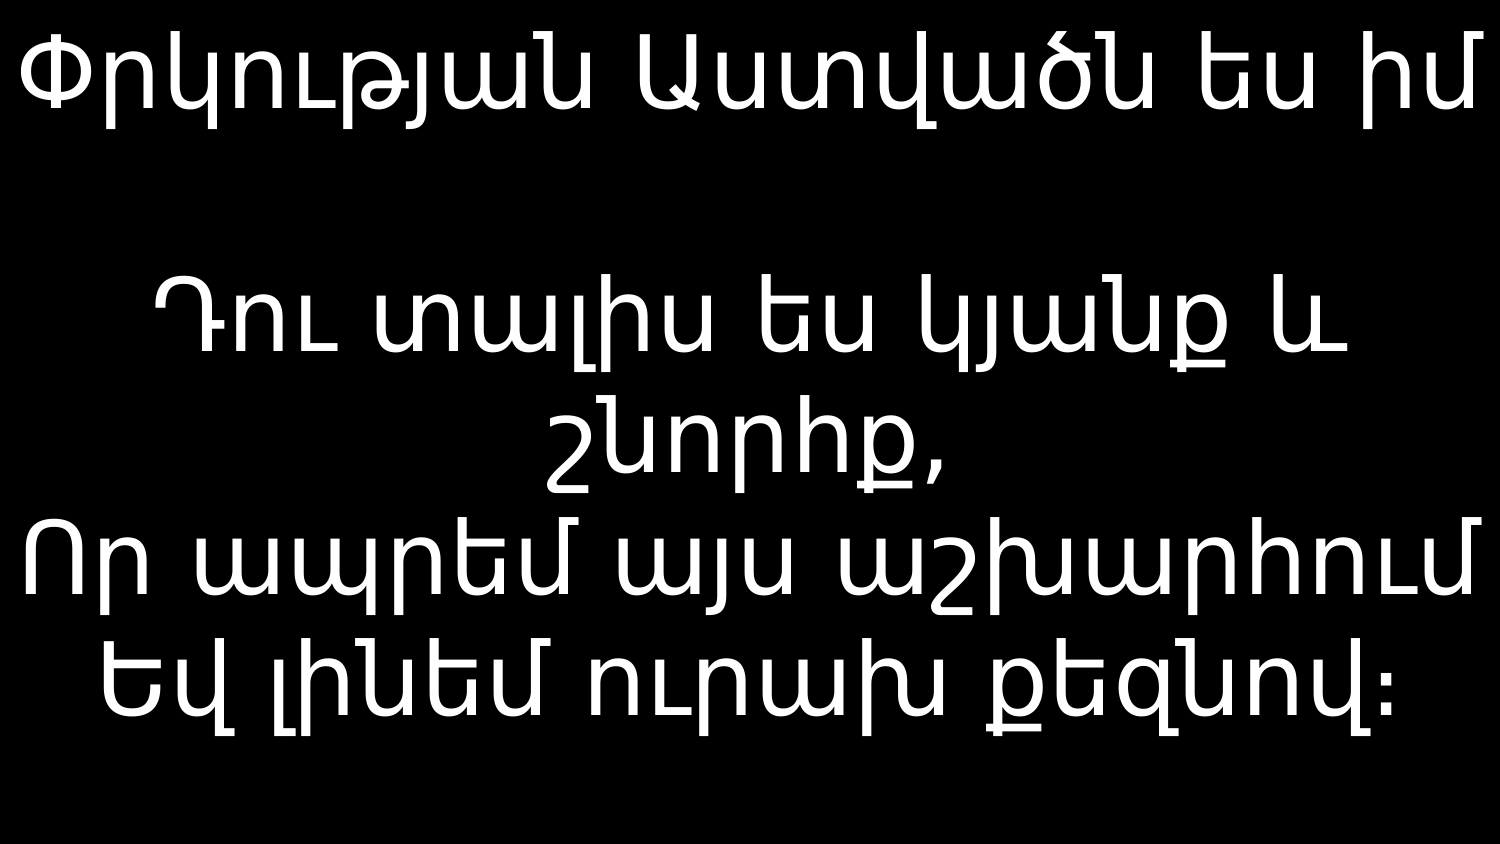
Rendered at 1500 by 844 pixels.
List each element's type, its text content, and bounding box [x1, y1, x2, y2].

title Փրկության Աստվածն ես իմ Դու տալիս ես կյանք և շնորհք, Որ ապրեմ այս աշխարհում Եվ լինեմ ուրախ քեզնով։ [0, 0, 1500, 844]
